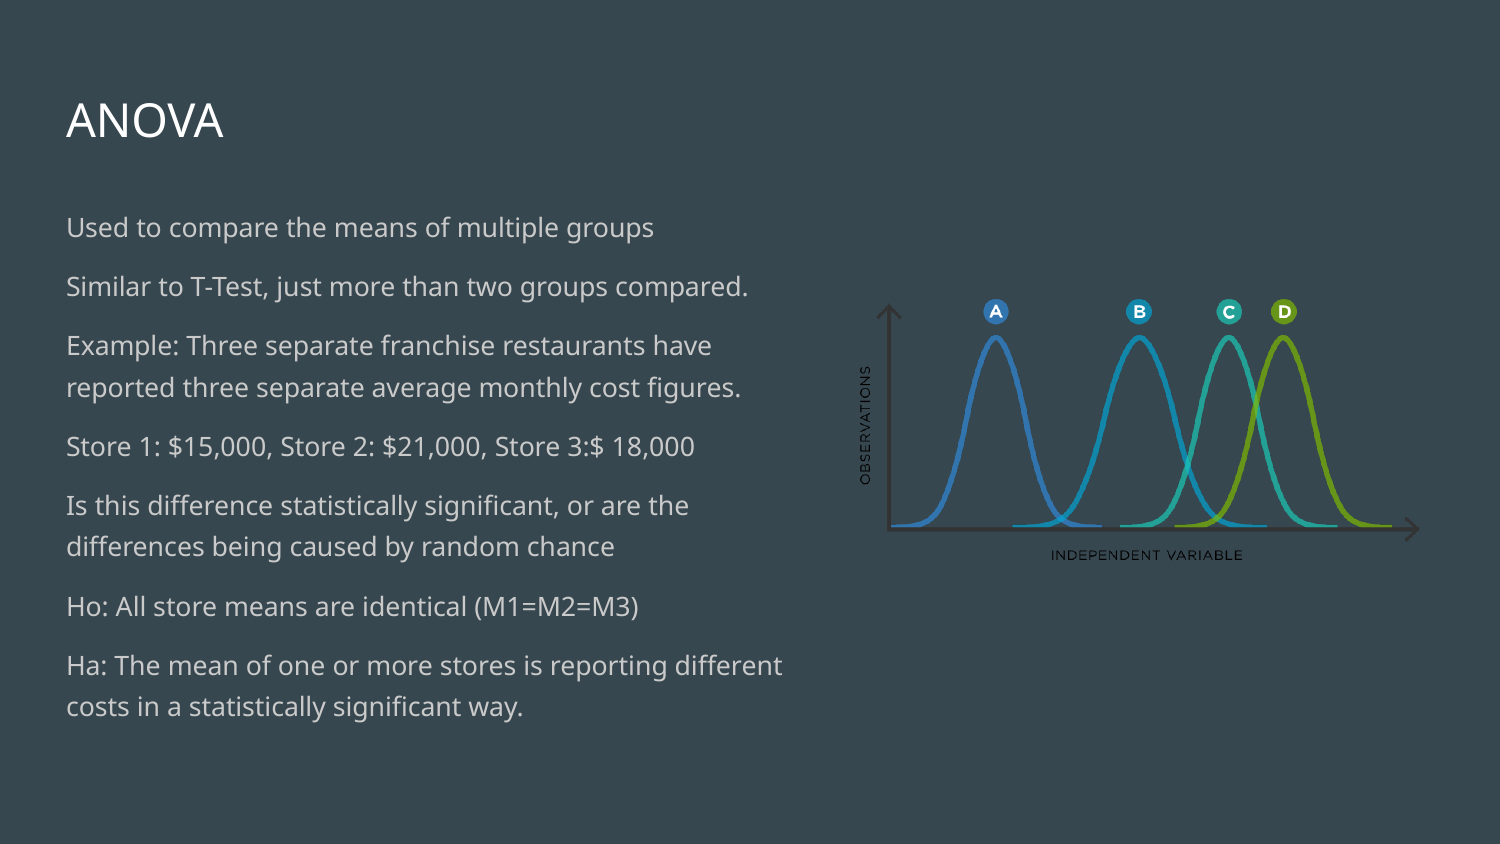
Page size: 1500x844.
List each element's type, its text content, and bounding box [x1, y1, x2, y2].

list Used to compare the means of multiple groups Similar to T-Test, just more than two groups compared. Example: Three separate franchise restaurants have reported three separate average monthly cost figures. Store 1: $15,000, Store 2: $21,000, Store 3:$ 18,000 Is this difference statistically significant, or are the differences being caused by random chance Ho: All store means are identical (M1=M2=M3) Ha: The mean of one or more stores is reporting different costs in a statistically significant way. [51, 189, 822, 750]
title ANOVA [51, 72, 1449, 167]
picture [835, 263, 1465, 581]
